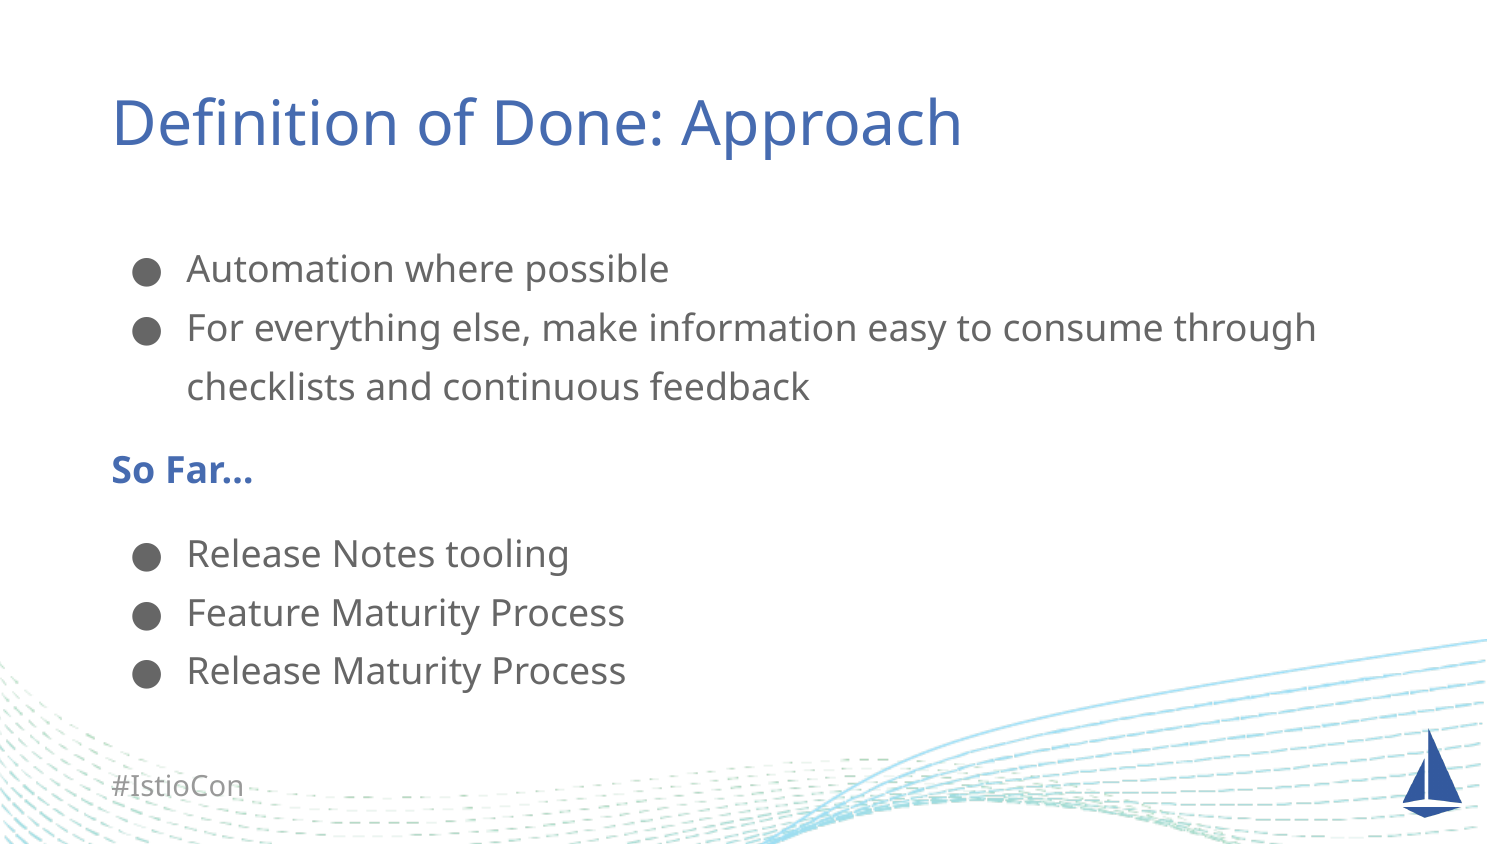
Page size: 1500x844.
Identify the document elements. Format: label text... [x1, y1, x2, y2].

text_box Definition of Done: Approach [96, 63, 1403, 197]
picture [1402, 728, 1470, 818]
text_box Automation where possible For everything else, make information easy to consume through checklists and continuous feedback So Far… Release Notes tooling Feature Maturity Process Release Maturity Process [96, 220, 1403, 790]
